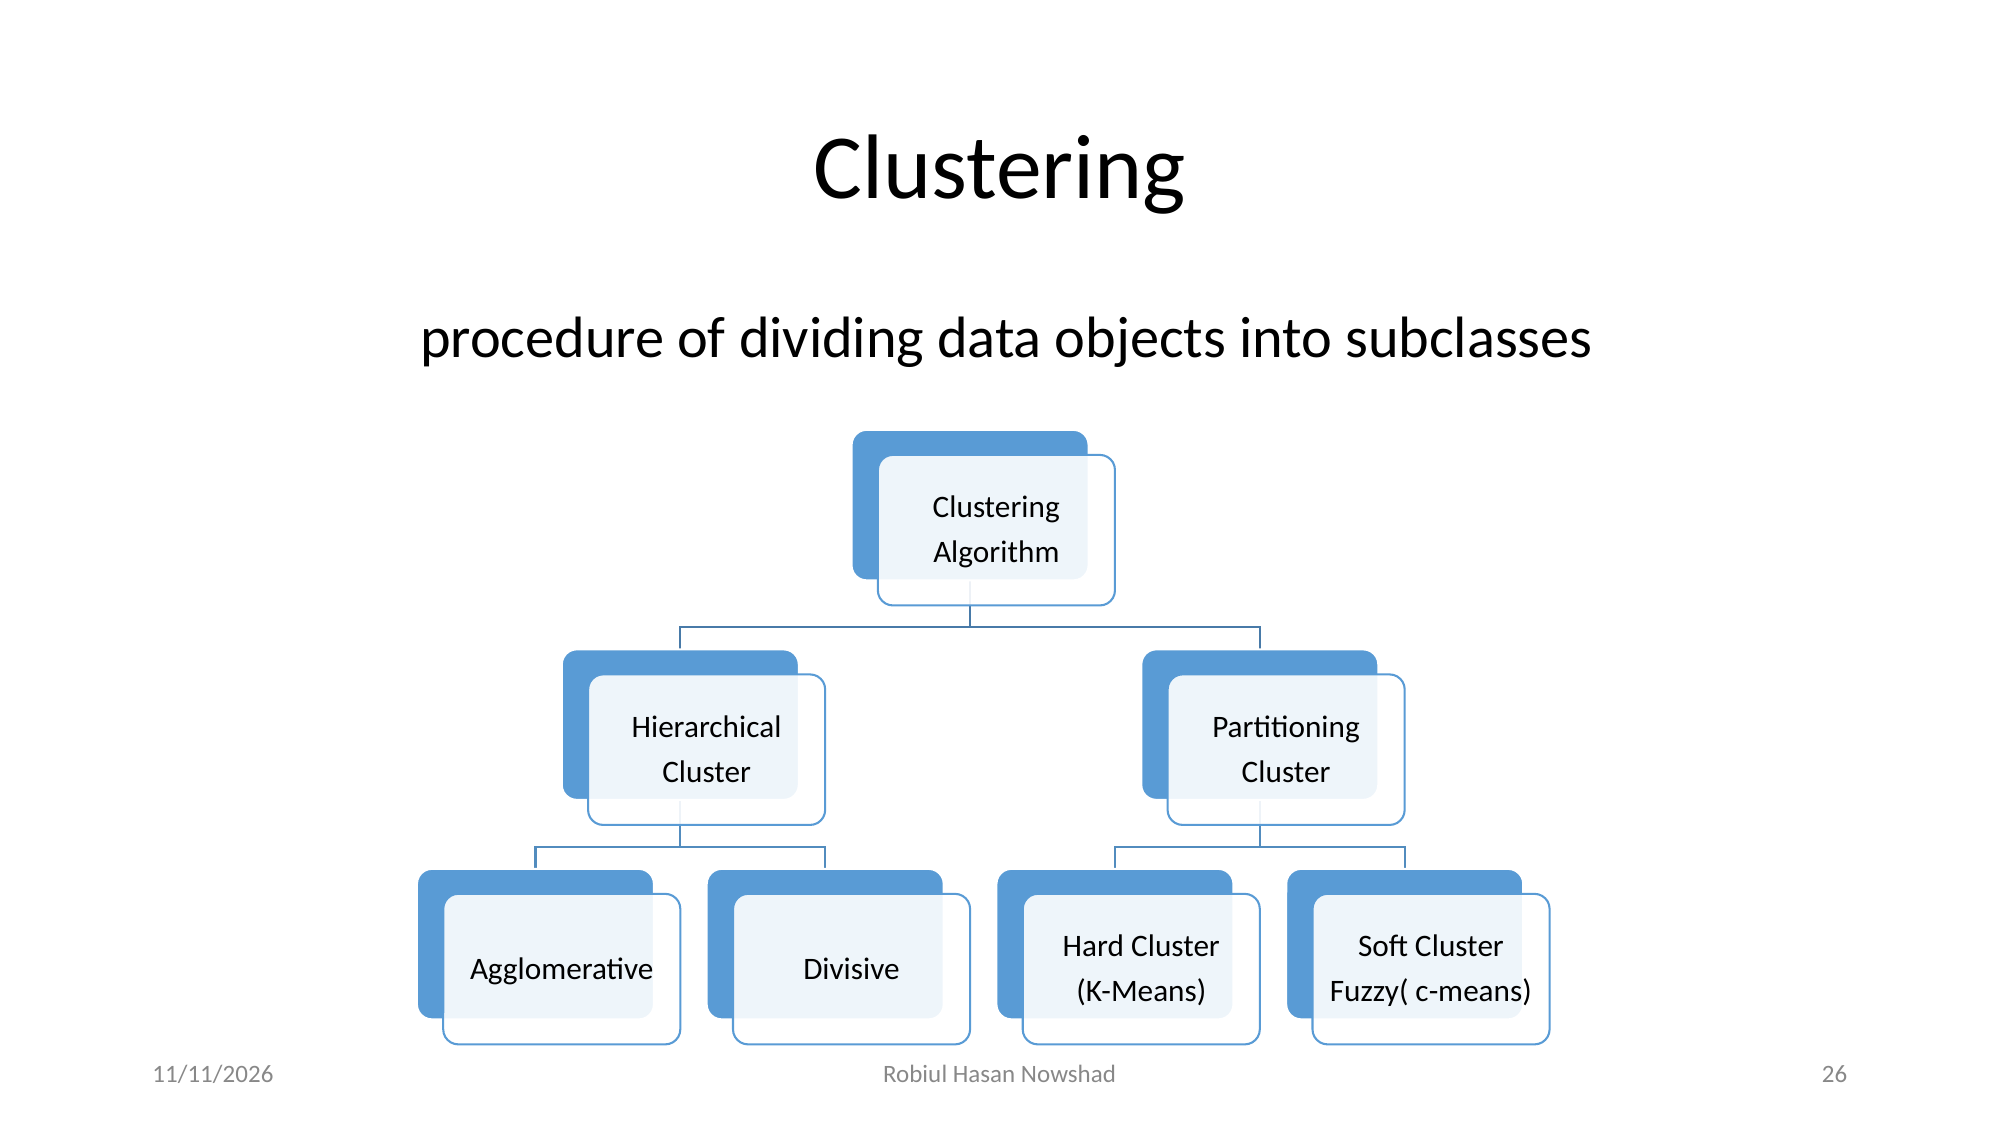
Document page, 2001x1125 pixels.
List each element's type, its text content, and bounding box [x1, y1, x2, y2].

list procedure of dividing data objects into subclasses [137, 299, 1863, 1014]
slide_number 26 [1412, 1042, 1863, 1103]
title Clustering [137, 59, 1863, 278]
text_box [416, 429, 1550, 1045]
footer Robiul Hasan Nowshad [662, 1054, 1338, 1103]
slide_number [137, 1042, 588, 1103]
